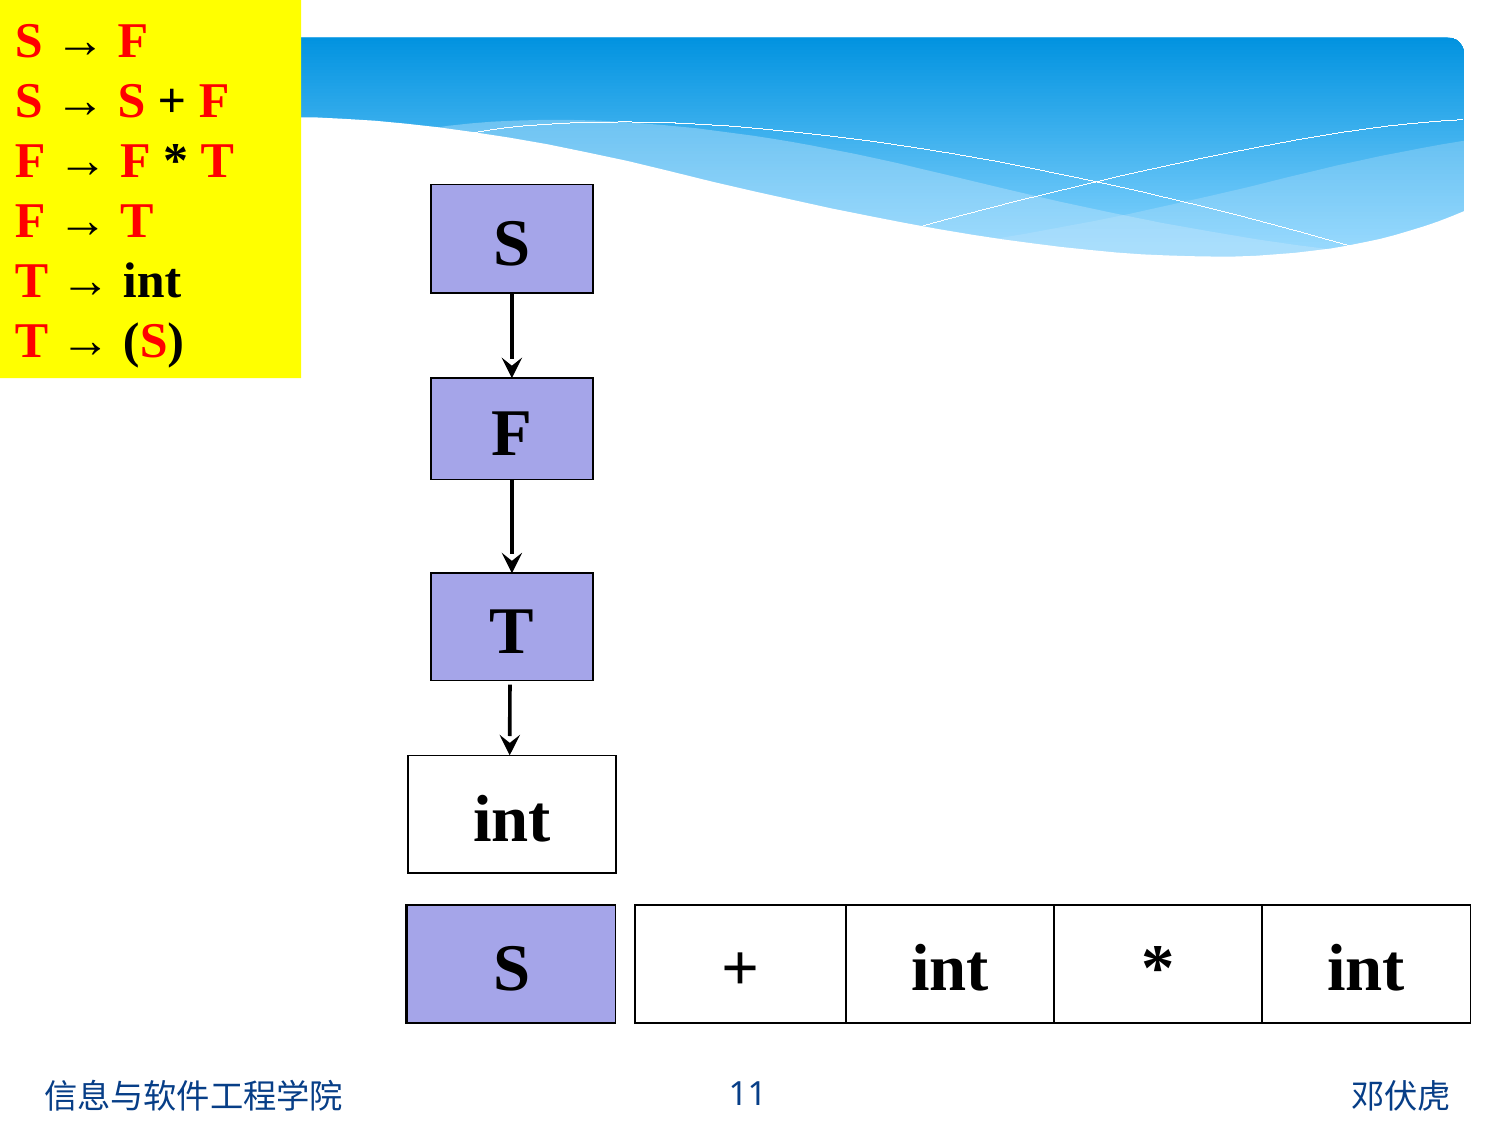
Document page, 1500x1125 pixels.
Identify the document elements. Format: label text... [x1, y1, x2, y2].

text_box + [635, 905, 846, 1024]
text_box S [430, 184, 593, 294]
text_box F [430, 378, 593, 480]
text_box int [846, 905, 1054, 1024]
footer 信息与软件工程学院 [29, 1065, 651, 1125]
text_box int [407, 755, 617, 874]
text_box int [1262, 905, 1471, 1024]
text_box T [430, 573, 593, 681]
text_box S → F S → S + F F → F * T F → T T → int T → (S) [0, 0, 302, 379]
text_box * [1054, 905, 1262, 1024]
text_box S [407, 904, 616, 1023]
slide_number 邓伏虎 [844, 1065, 1466, 1125]
slide_number 11 [652, 1065, 843, 1125]
